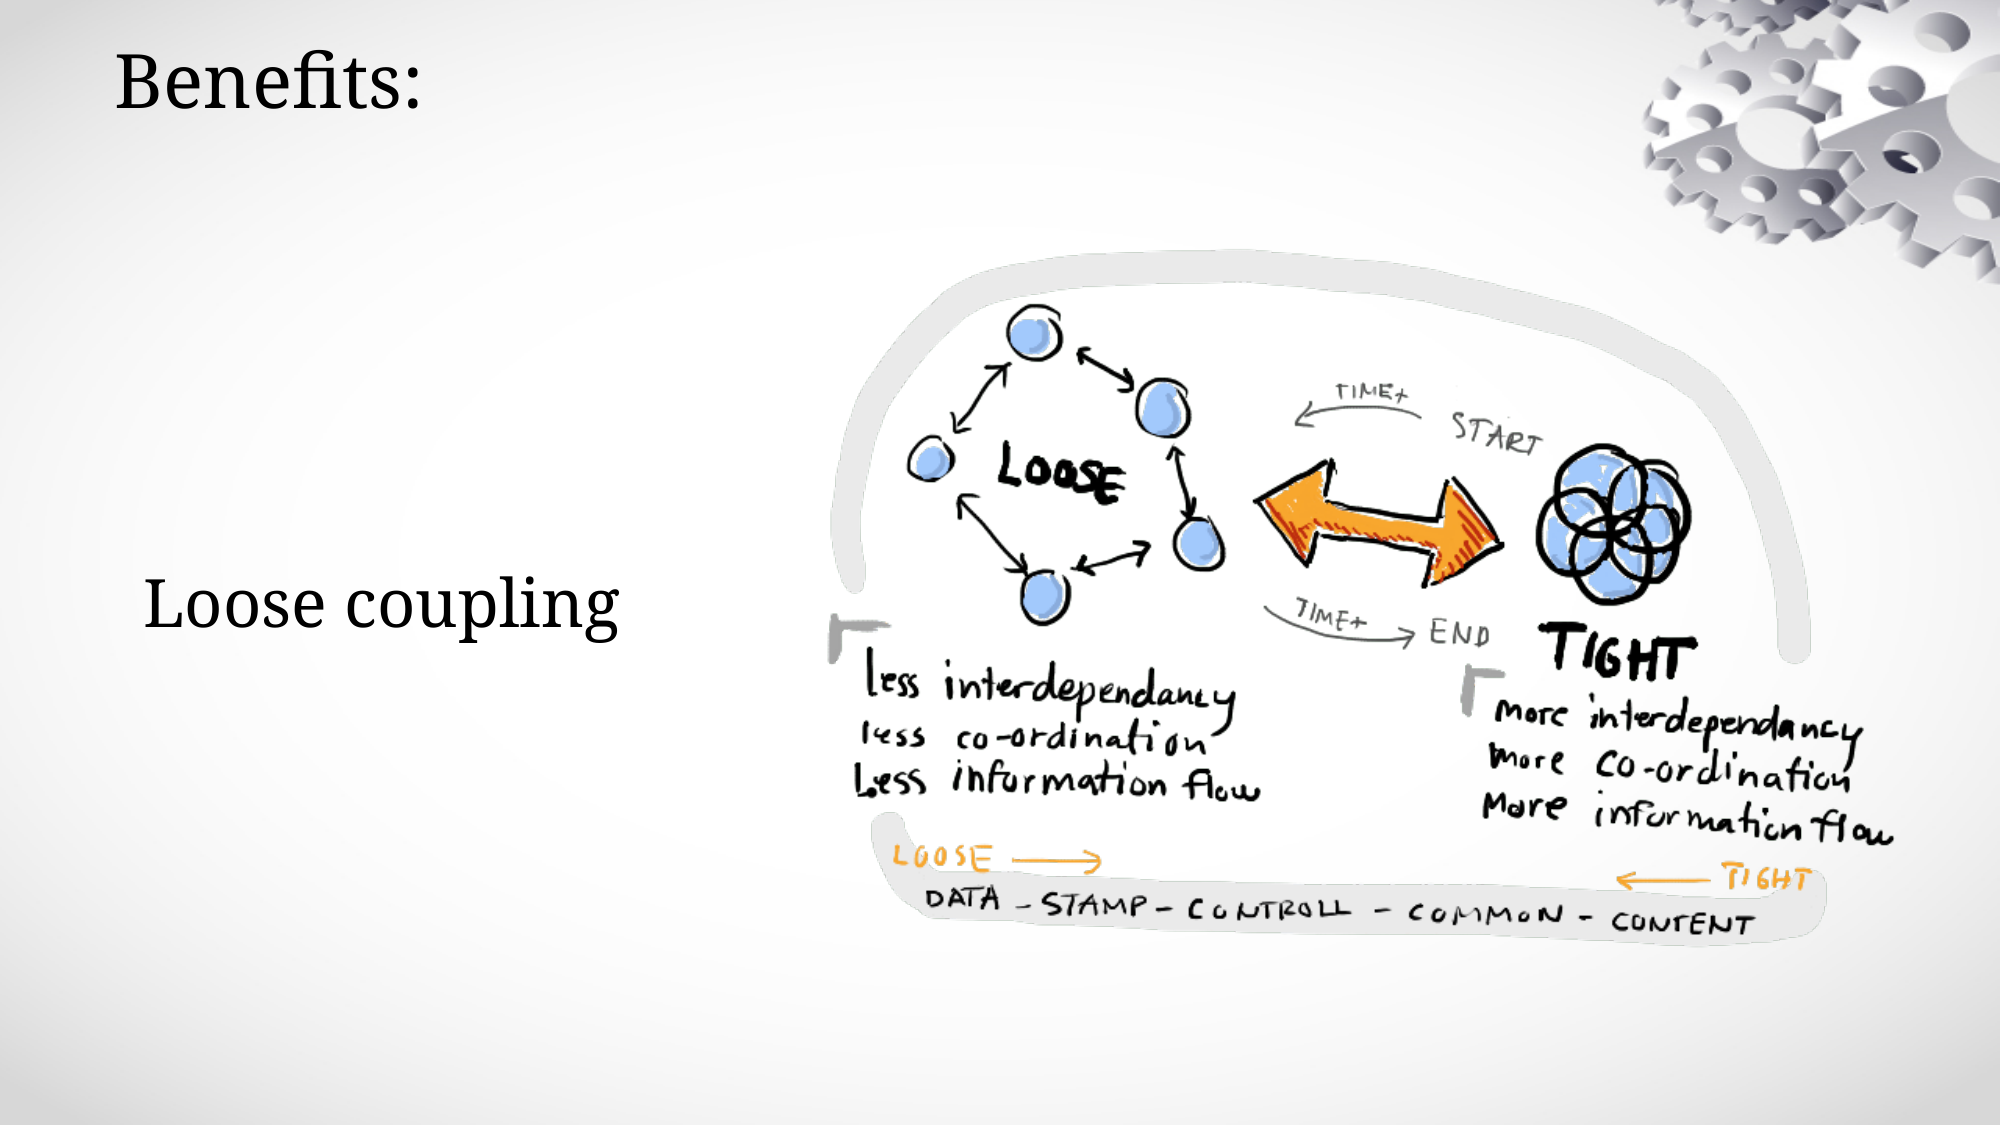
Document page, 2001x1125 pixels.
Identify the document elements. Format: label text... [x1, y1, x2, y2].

text_box Loose coupling [128, 553, 641, 649]
picture [0, 0, 2000, 1125]
title Benefits: [99, 30, 1901, 127]
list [814, 237, 1901, 966]
